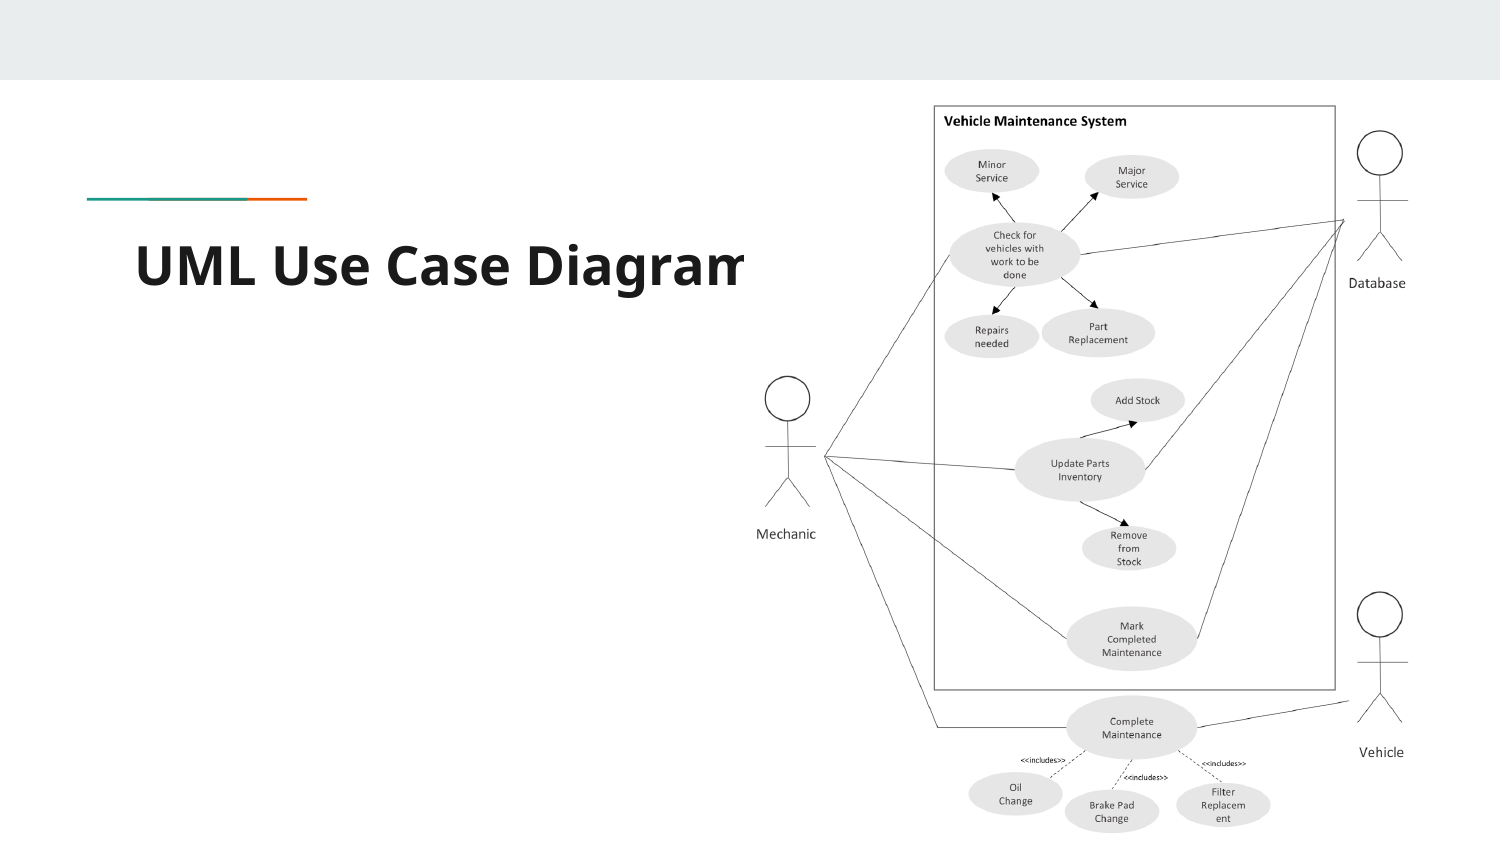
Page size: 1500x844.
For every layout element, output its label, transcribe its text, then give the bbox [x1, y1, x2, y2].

picture [743, 86, 1425, 835]
title UML Use Case Diagram [119, 216, 738, 305]
